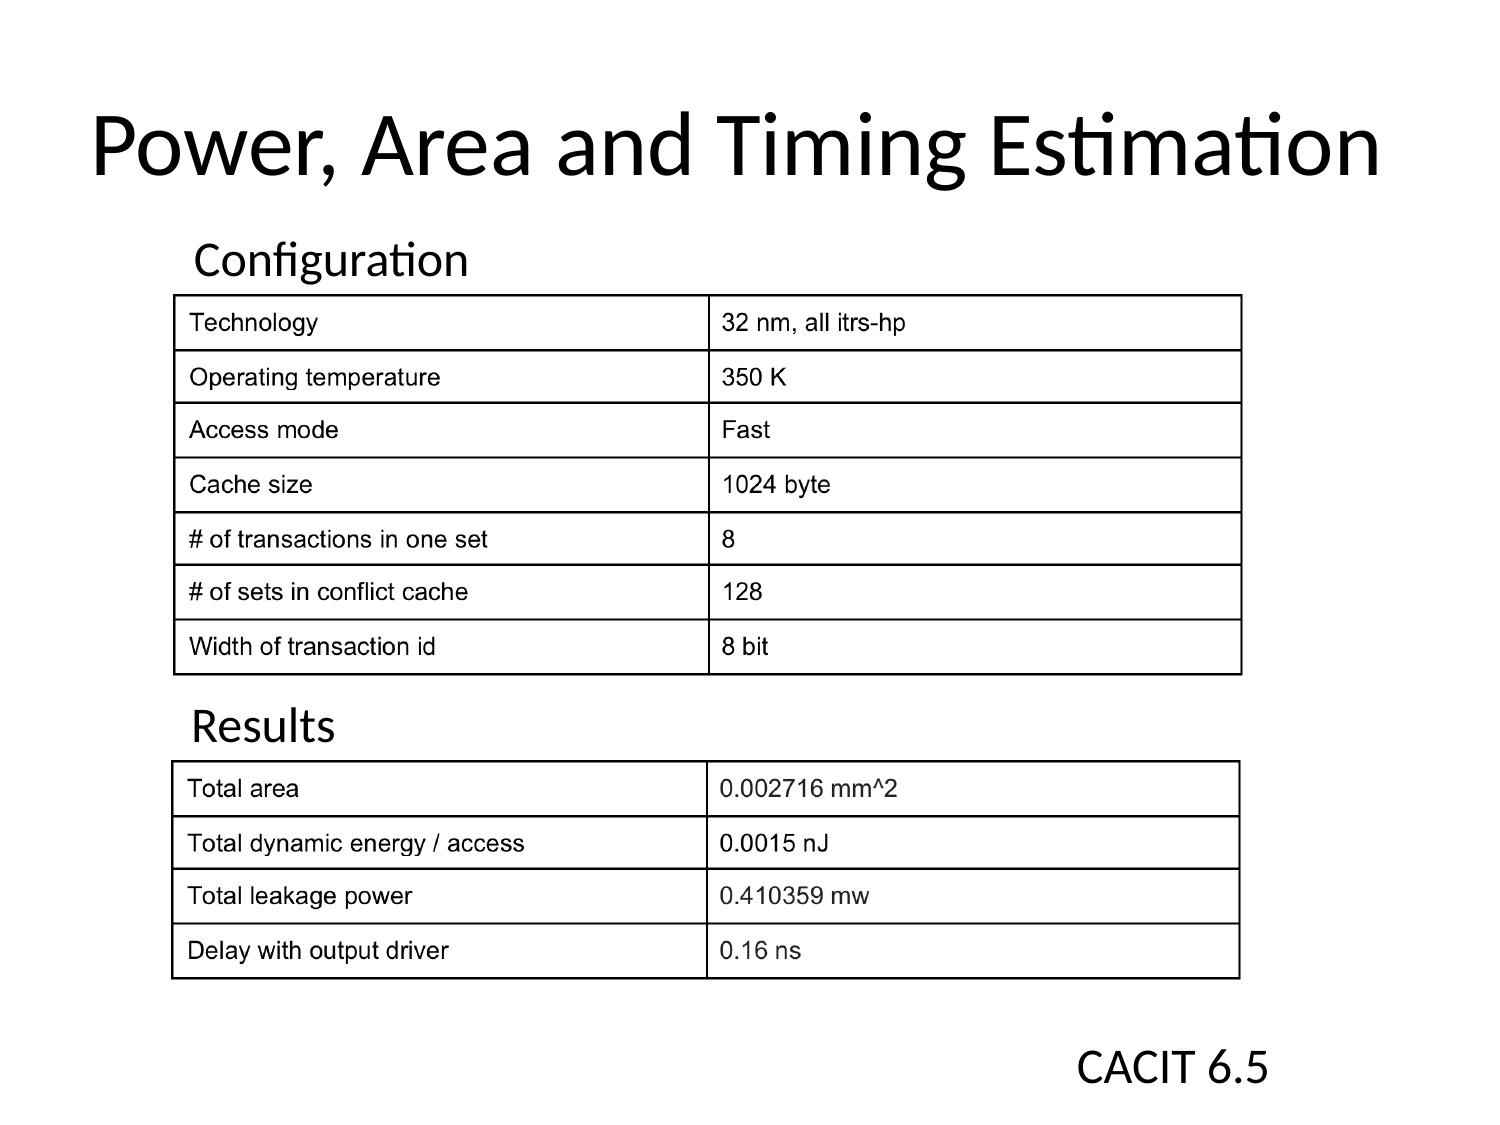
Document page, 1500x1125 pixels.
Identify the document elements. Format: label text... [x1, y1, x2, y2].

text_box CACIT 6.5 [1062, 1026, 1285, 1101]
picture [164, 760, 1254, 1012]
title Power, Area and Timing Estimation [75, 45, 1425, 233]
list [165, 200, 1256, 761]
